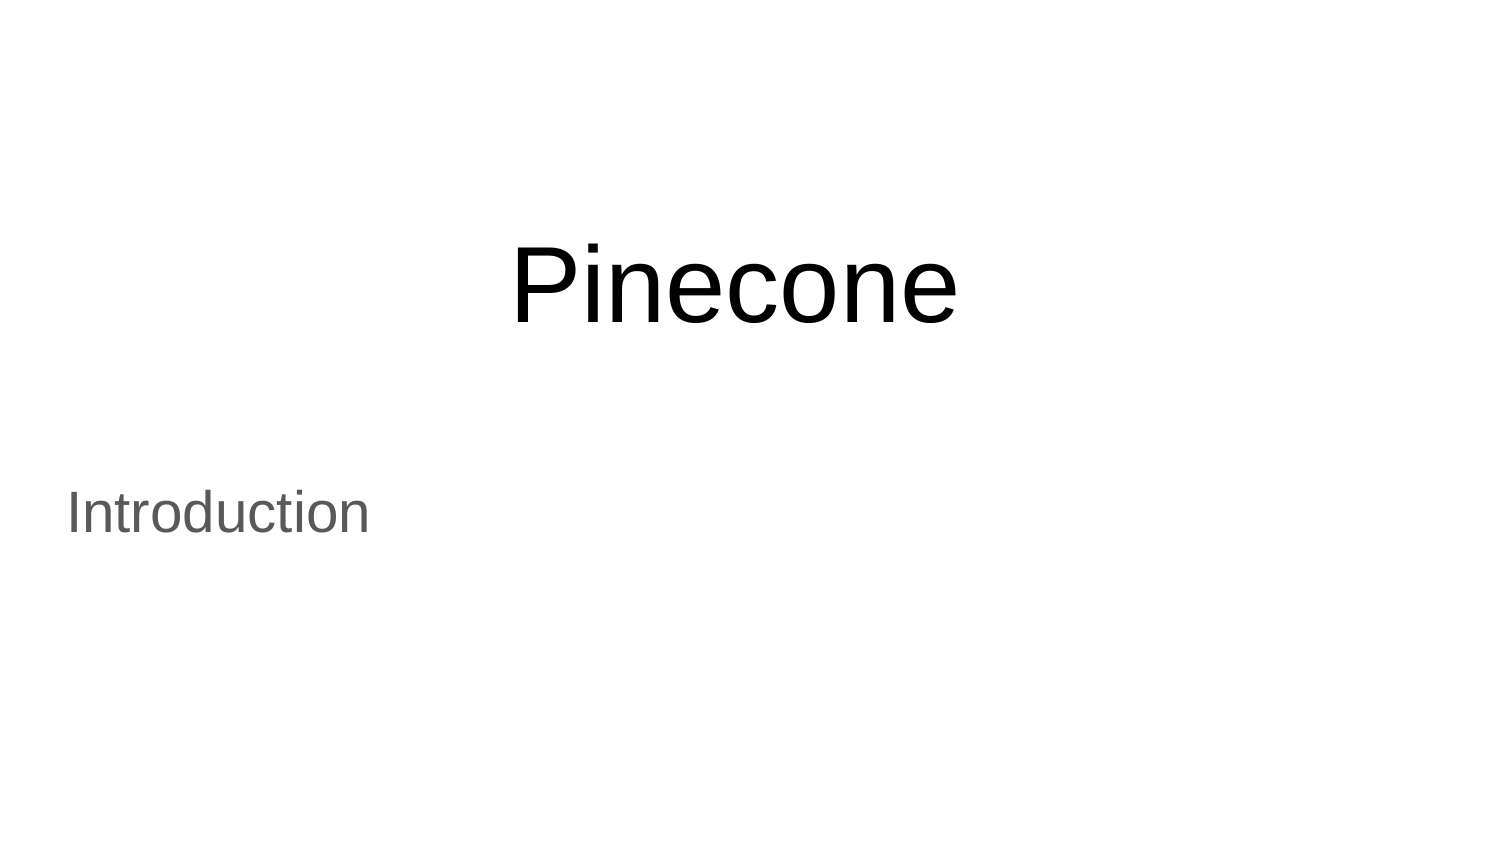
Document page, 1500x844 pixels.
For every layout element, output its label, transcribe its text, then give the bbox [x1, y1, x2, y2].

title Pinecone [51, 122, 1449, 361]
subtitle Introduction [51, 464, 1449, 595]
